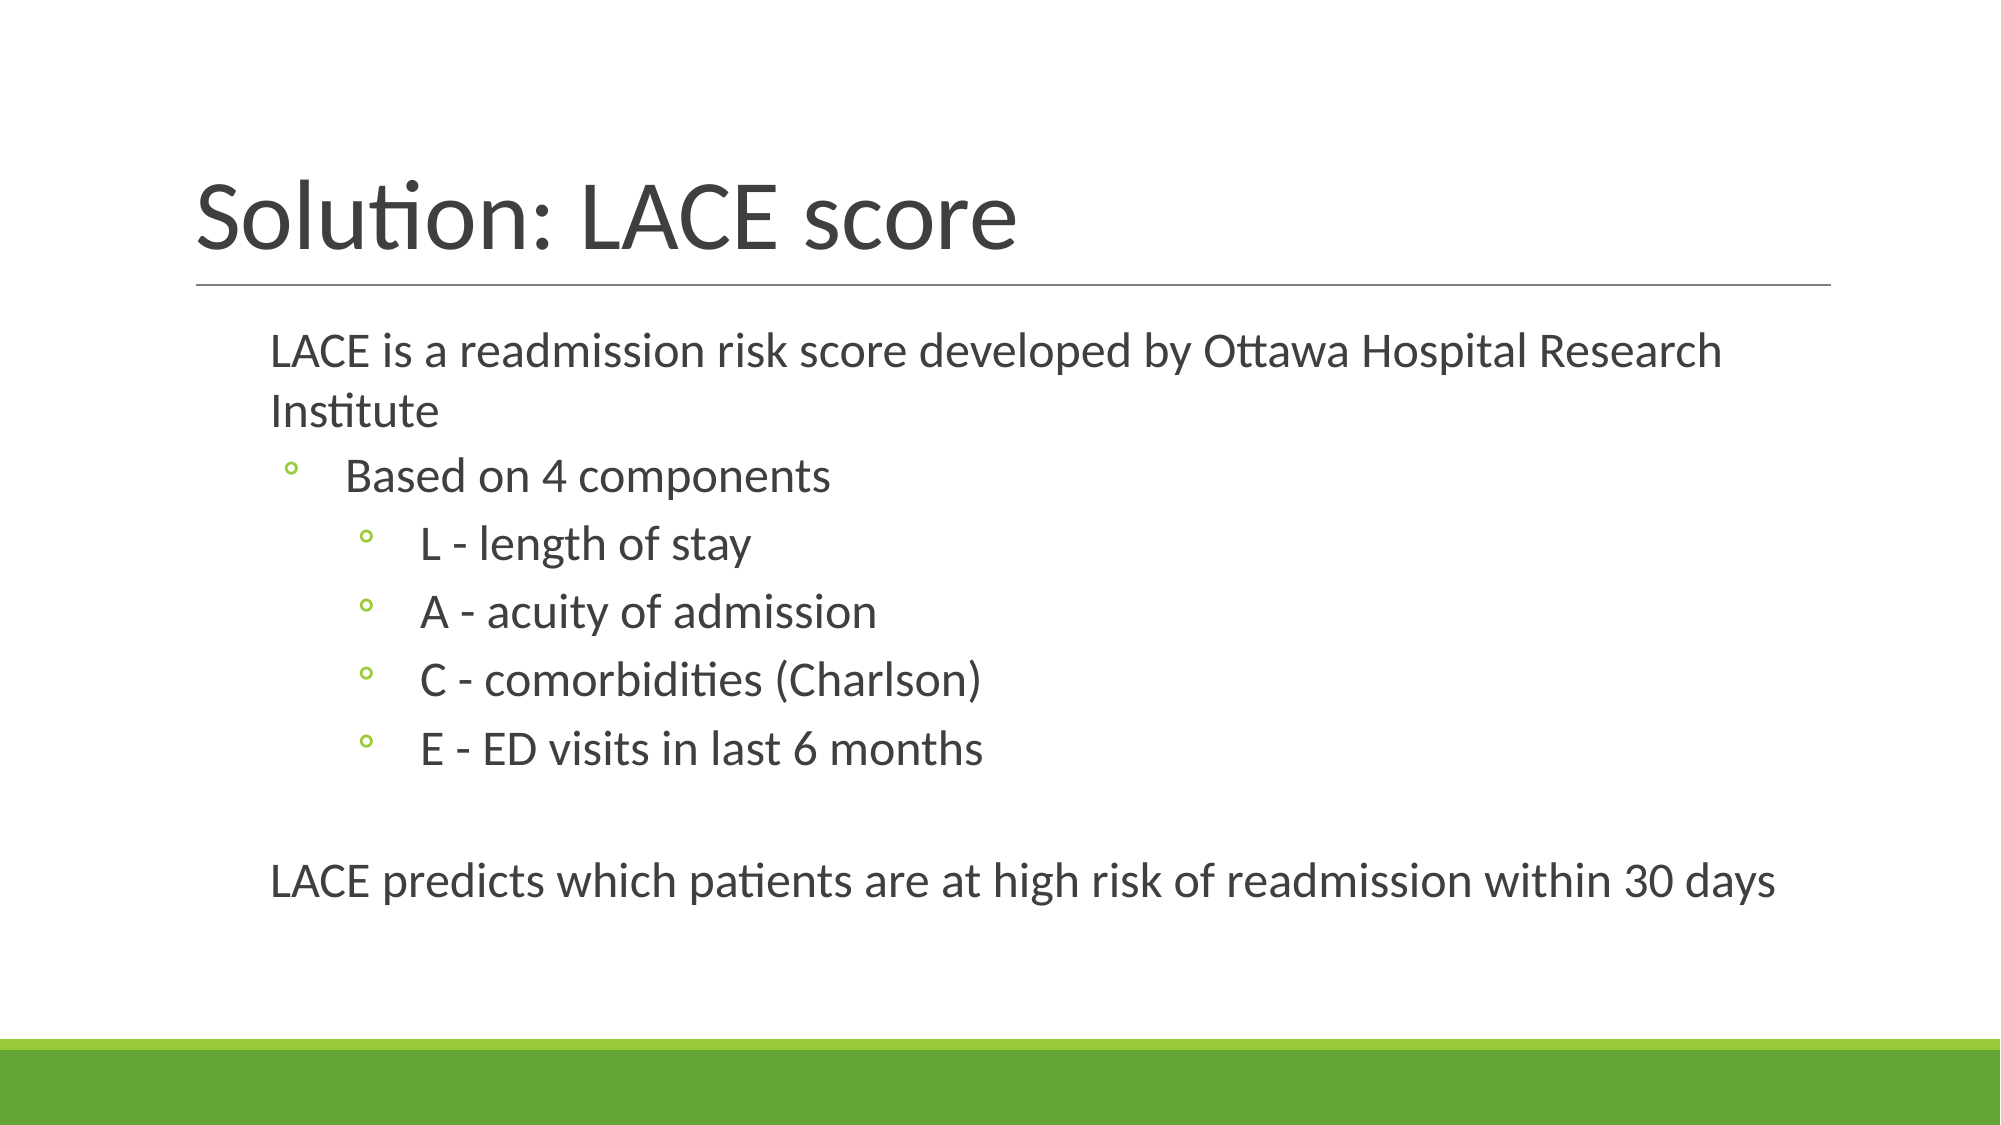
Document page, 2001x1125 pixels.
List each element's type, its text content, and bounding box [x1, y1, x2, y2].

title Solution: LACE score [180, 47, 1830, 285]
list LACE is a readmission risk score developed by Ottawa Hospital Research Institute Based on 4 components L - length of stay A - acuity of admission C - comorbidities (Charlson) E - ED visits in last 6 months LACE predicts which patients are at high risk of readmission within 30 days [180, 302, 1830, 963]
